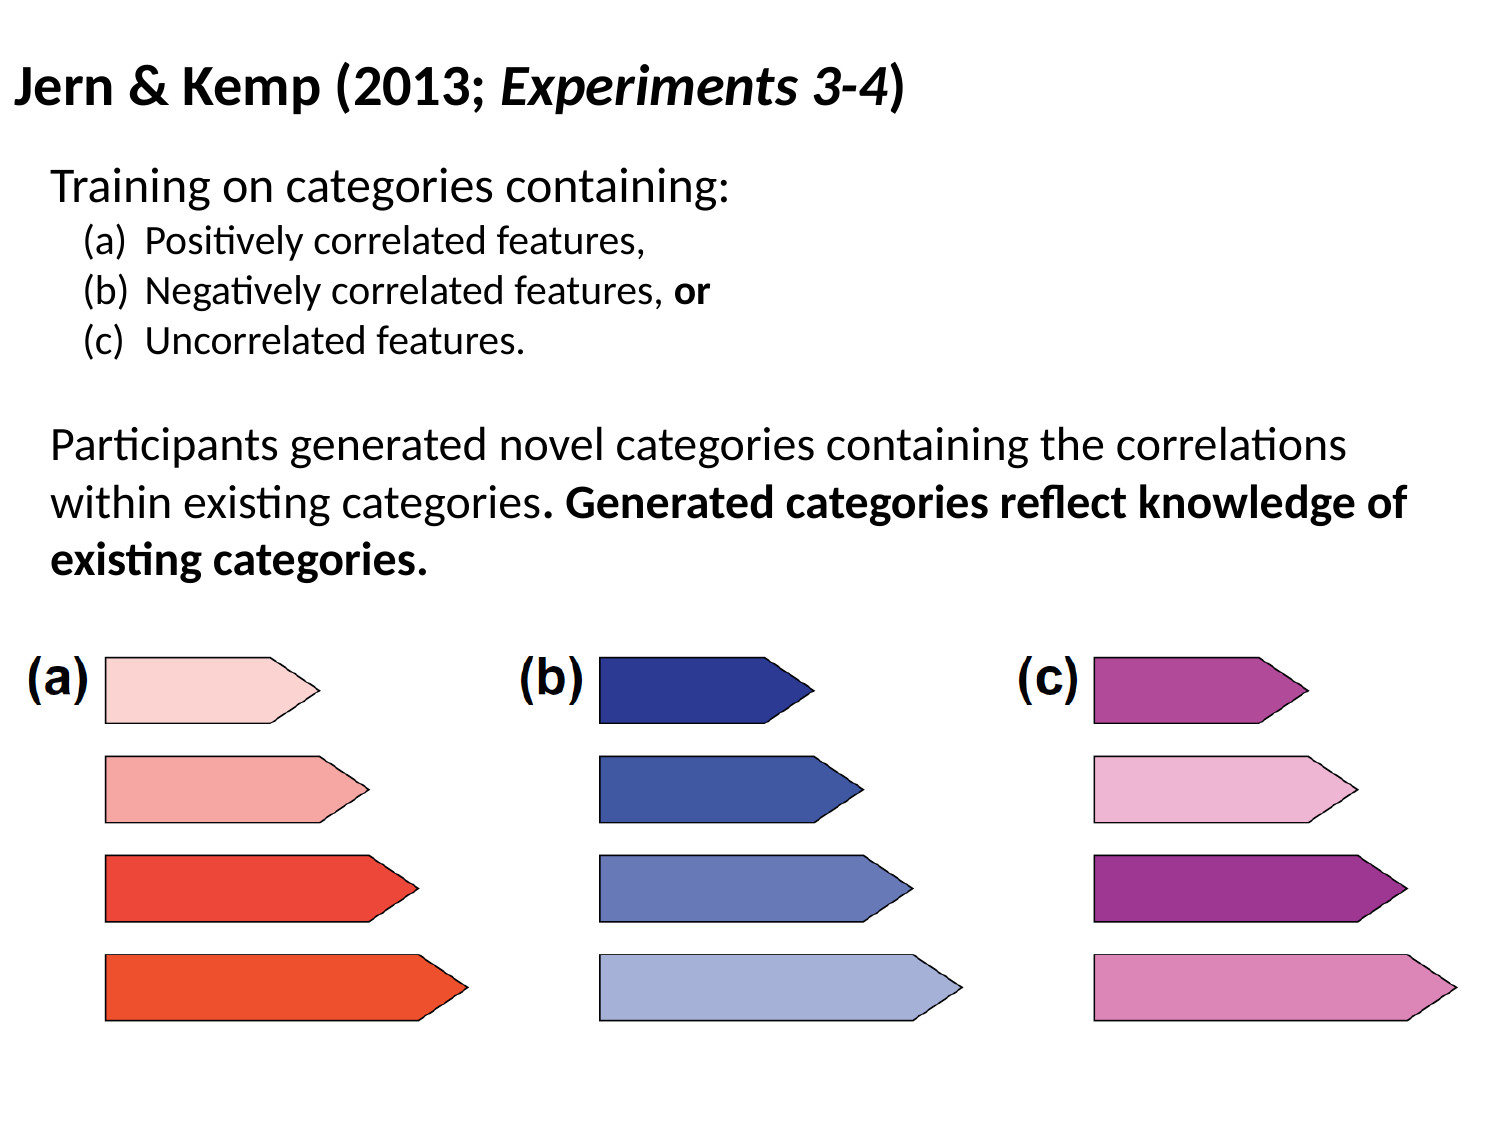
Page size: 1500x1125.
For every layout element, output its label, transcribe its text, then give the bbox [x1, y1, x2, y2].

picture [0, 622, 1500, 1055]
text_box Jern & Kemp (2013; Experiments 3-4) [0, 39, 1500, 125]
text_box Training on categories containing: Positively correlated features, Negatively correlated features, or Uncorrelated features. Participants generated novel categories containing the correlations within existing categories. Generated categories reflect knowledge of existing categories. [35, 145, 1448, 593]
